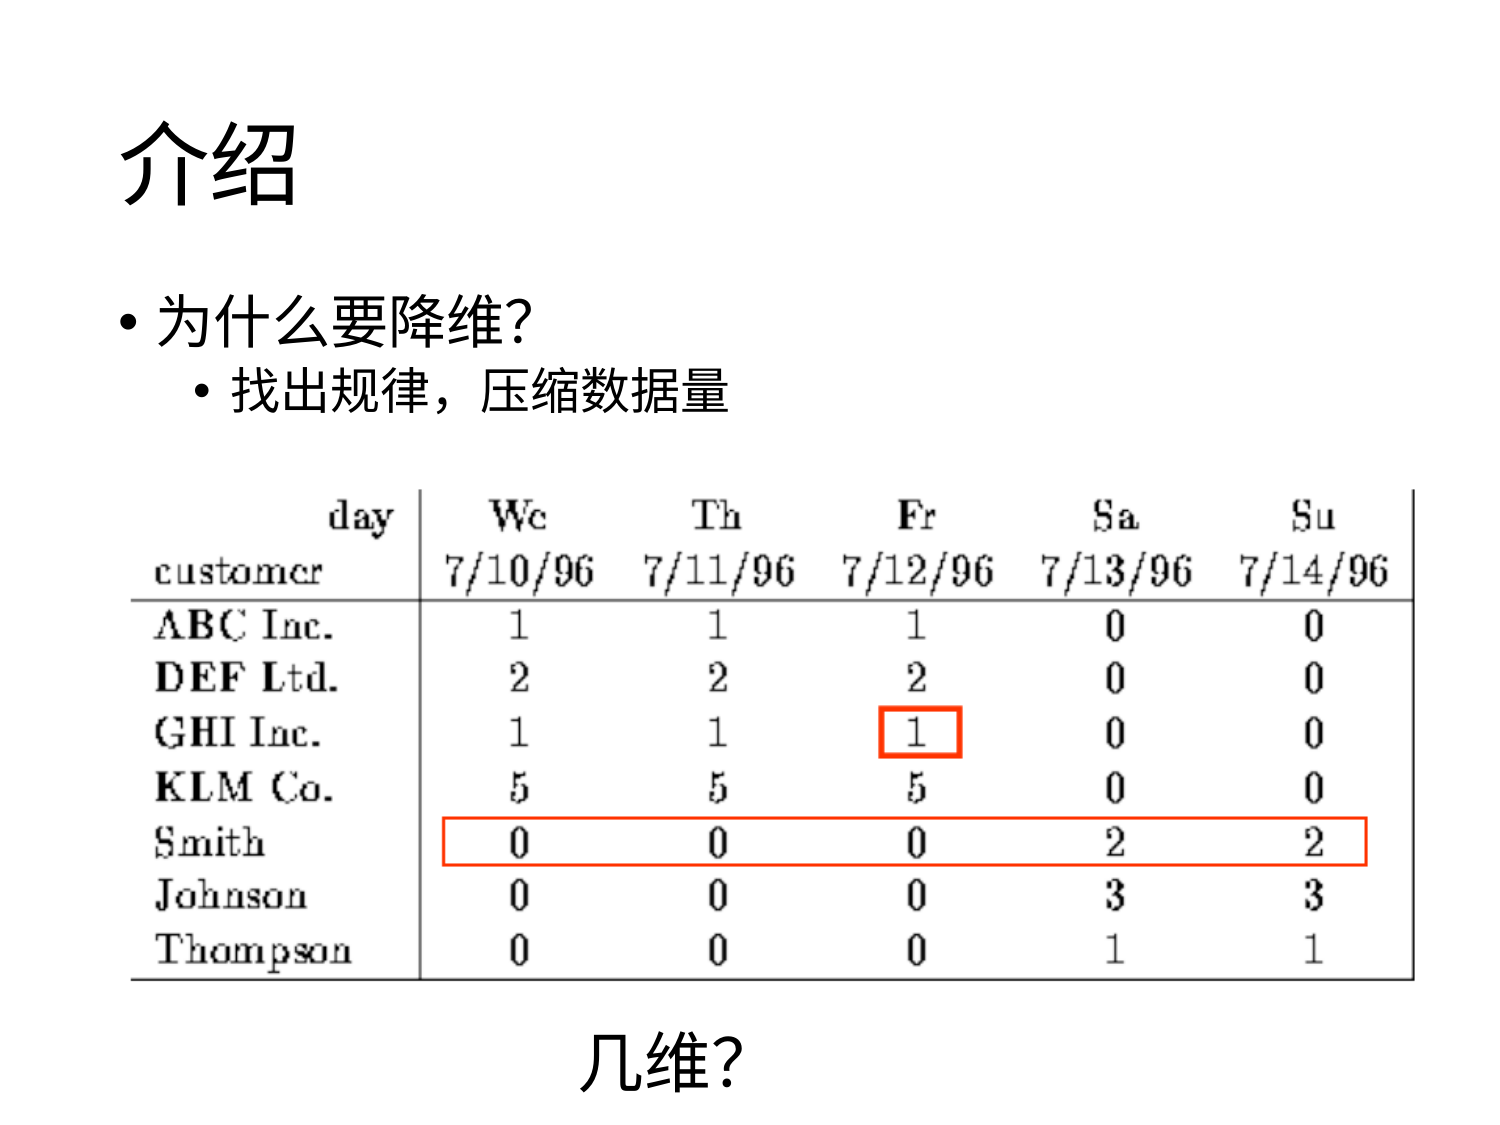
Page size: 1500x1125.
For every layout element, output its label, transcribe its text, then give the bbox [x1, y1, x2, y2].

title 介绍 [103, 59, 1397, 278]
picture [103, 474, 1443, 1014]
text_box 几维？ [563, 1014, 794, 1108]
list 为什么要降维？ 找出规律，压缩数据量 [103, 285, 1397, 474]
